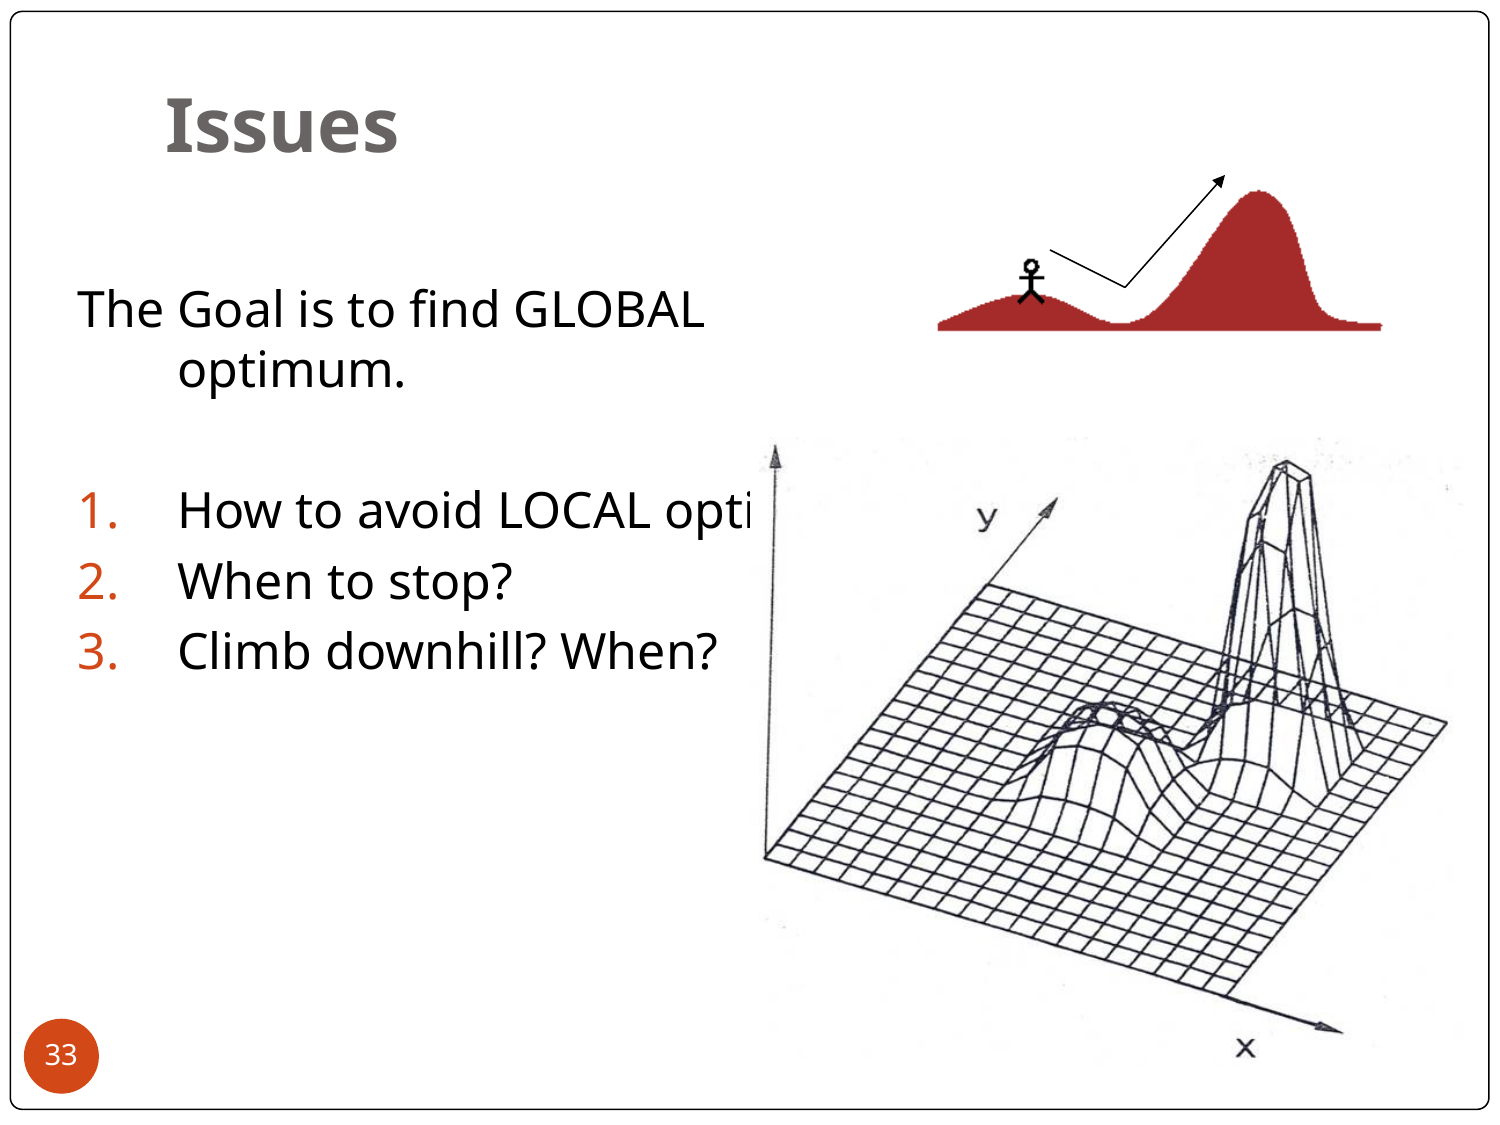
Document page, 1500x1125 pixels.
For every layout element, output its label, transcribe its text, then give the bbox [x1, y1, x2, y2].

title Issues [150, 62, 1425, 183]
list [888, 137, 1425, 362]
picture [749, 437, 1463, 1067]
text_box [1049, 174, 1226, 288]
list The Goal is to find GLOBAL optimum. How to avoid LOCAL optima? When to stop? Climb downhill? When? [62, 200, 913, 688]
text_box ‹#› [23, 1018, 99, 1094]
